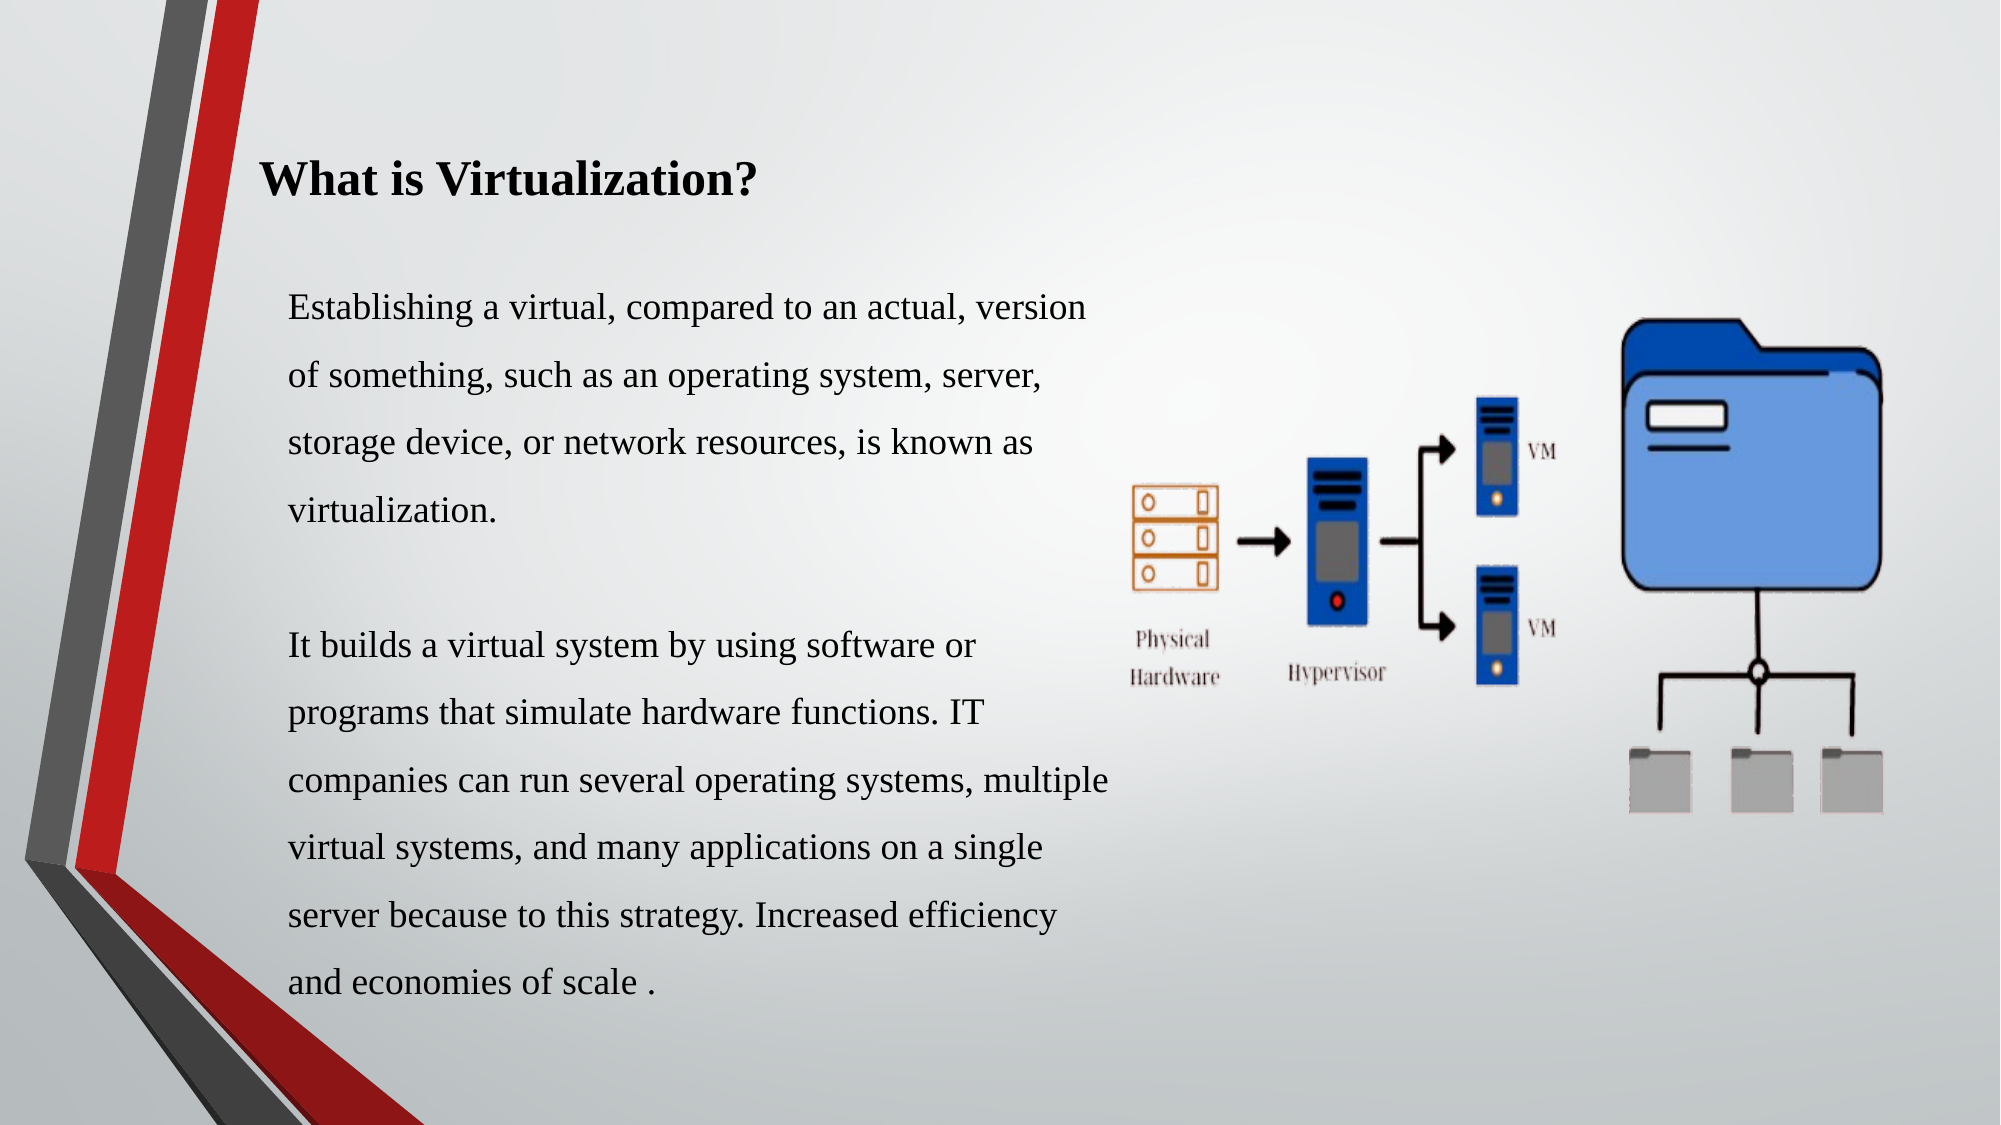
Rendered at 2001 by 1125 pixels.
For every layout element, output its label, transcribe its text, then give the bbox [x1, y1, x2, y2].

title What is Virtualization? [243, 132, 1887, 218]
picture [1129, 302, 1903, 823]
text_box Establishing a virtual, compared to an actual, version of something, such as an operating system, server, storage device, or network resources, is known as virtualization. It builds a virtual system by using software or programs that simulate hardware functions. IT companies can run several operating systems, multiple virtual systems, and many applications on a single server because to this strategy. Increased efficiency and economies of scale . [273, 252, 1130, 1010]
